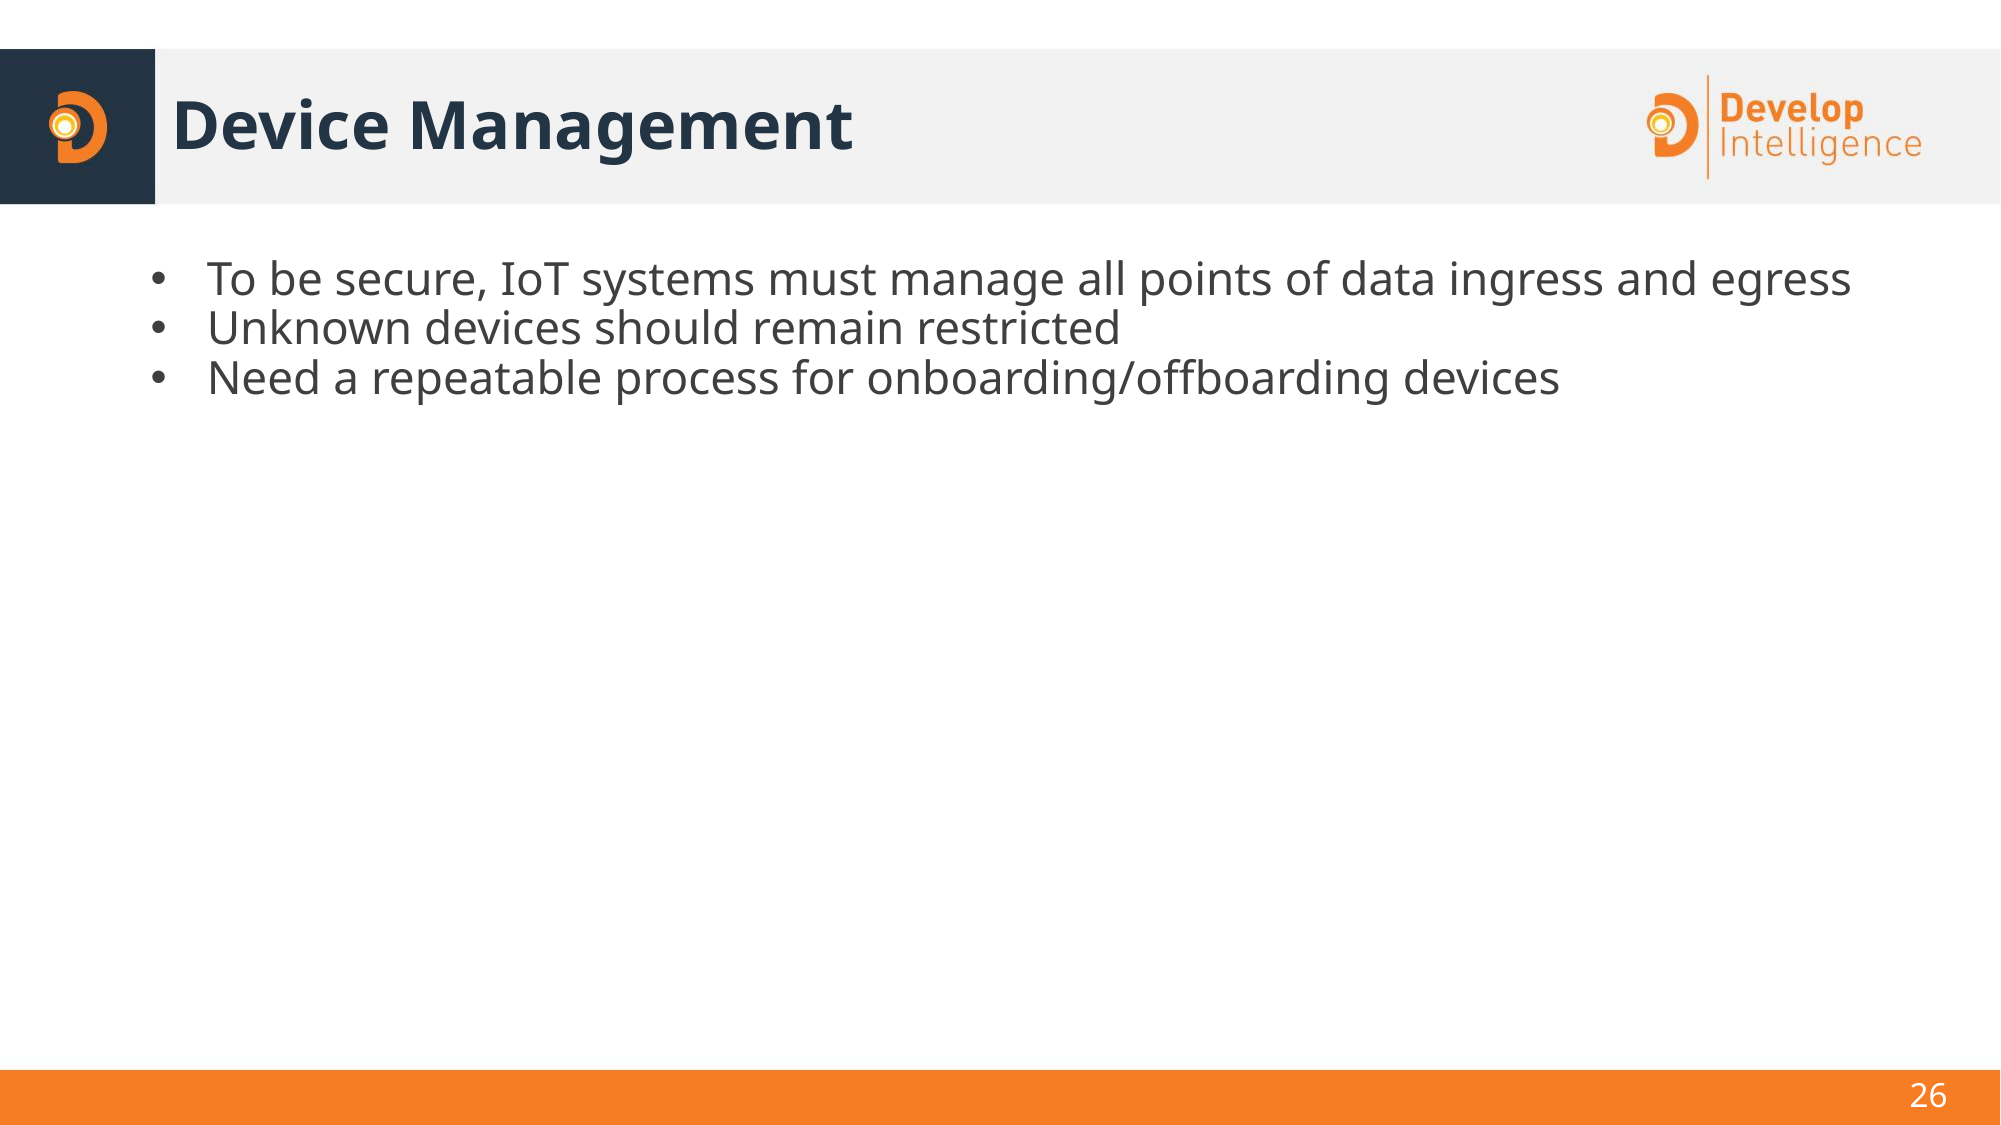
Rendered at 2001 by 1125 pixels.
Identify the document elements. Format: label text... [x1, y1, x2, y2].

slide_number 26 [1860, 1072, 1998, 1122]
picture [0, 0, 2001, 1125]
title Device Management [156, 53, 1999, 203]
list To be secure, IoT systems must manage all points of data ingress and egress Unknown devices should remain restricted Need a repeatable process for onboarding/offboarding devices [135, 248, 1941, 1016]
